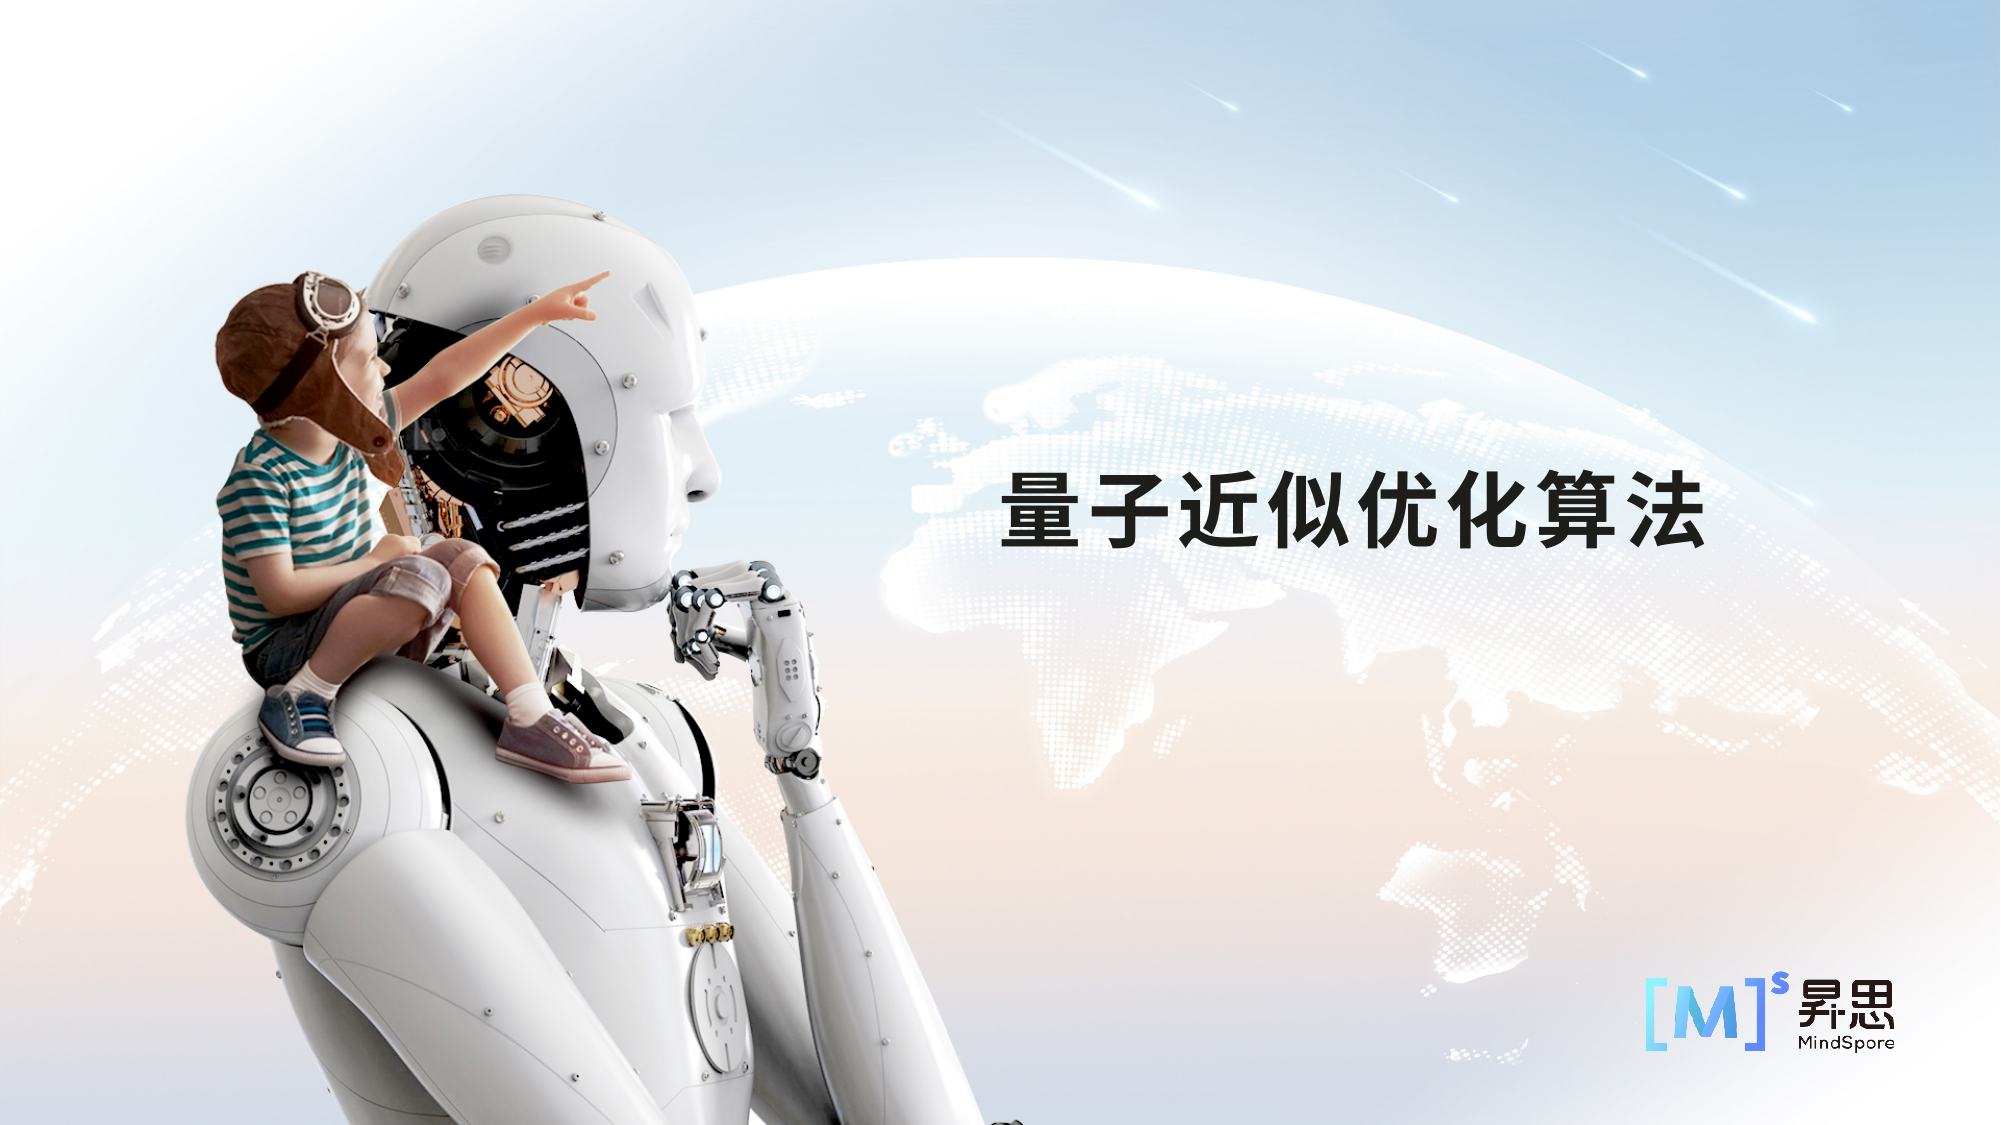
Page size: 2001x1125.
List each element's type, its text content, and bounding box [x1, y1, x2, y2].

picture [0, 0, 2000, 1125]
text_box 量子近似优化算法 [707, 450, 2000, 661]
